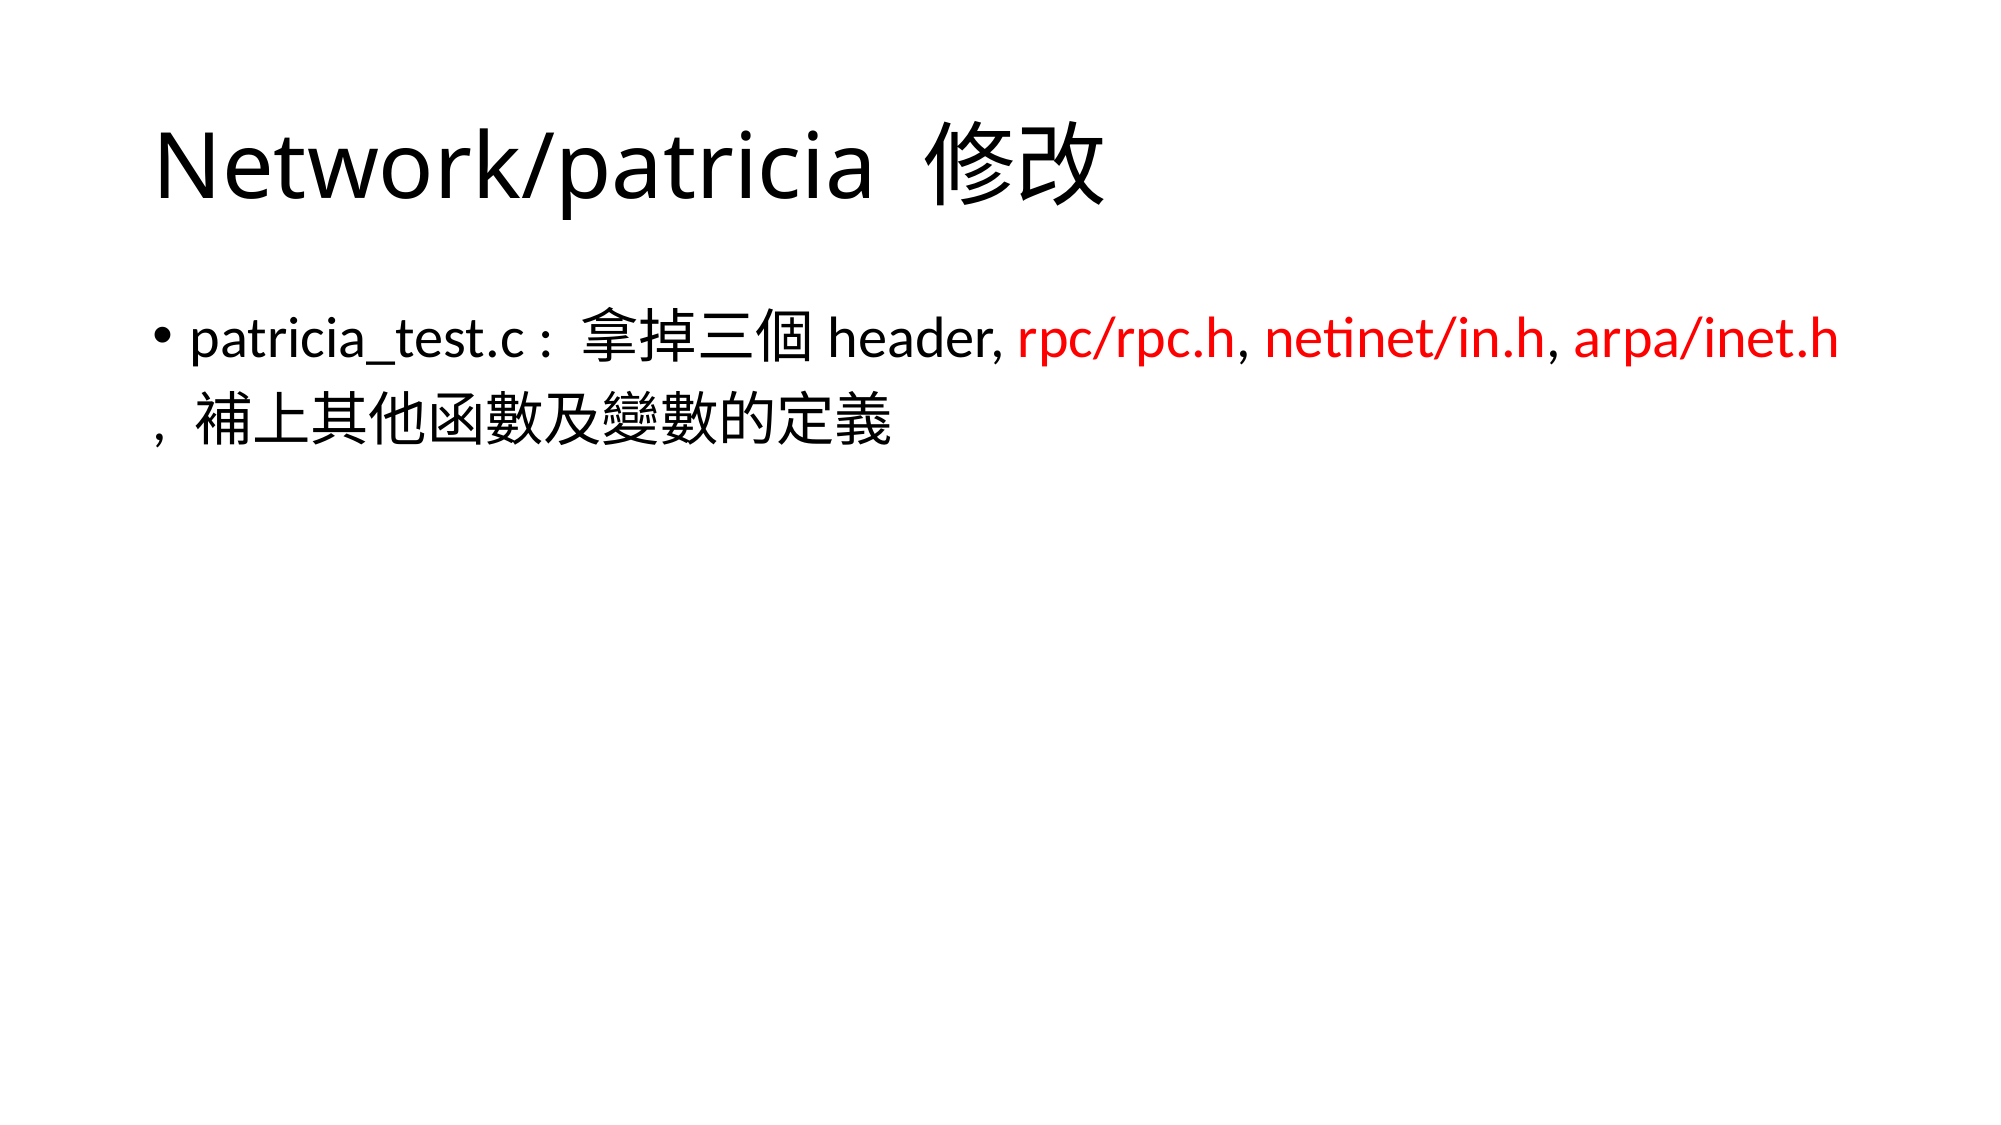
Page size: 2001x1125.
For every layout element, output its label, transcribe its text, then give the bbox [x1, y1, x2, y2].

title Network/patricia 修改 [137, 59, 1863, 278]
list patricia_test.c : 拿掉三個header, rpc/rpc.h, netinet/in.h, arpa/inet.h , 補上其他函數及變數的定義 [137, 299, 1863, 1014]
